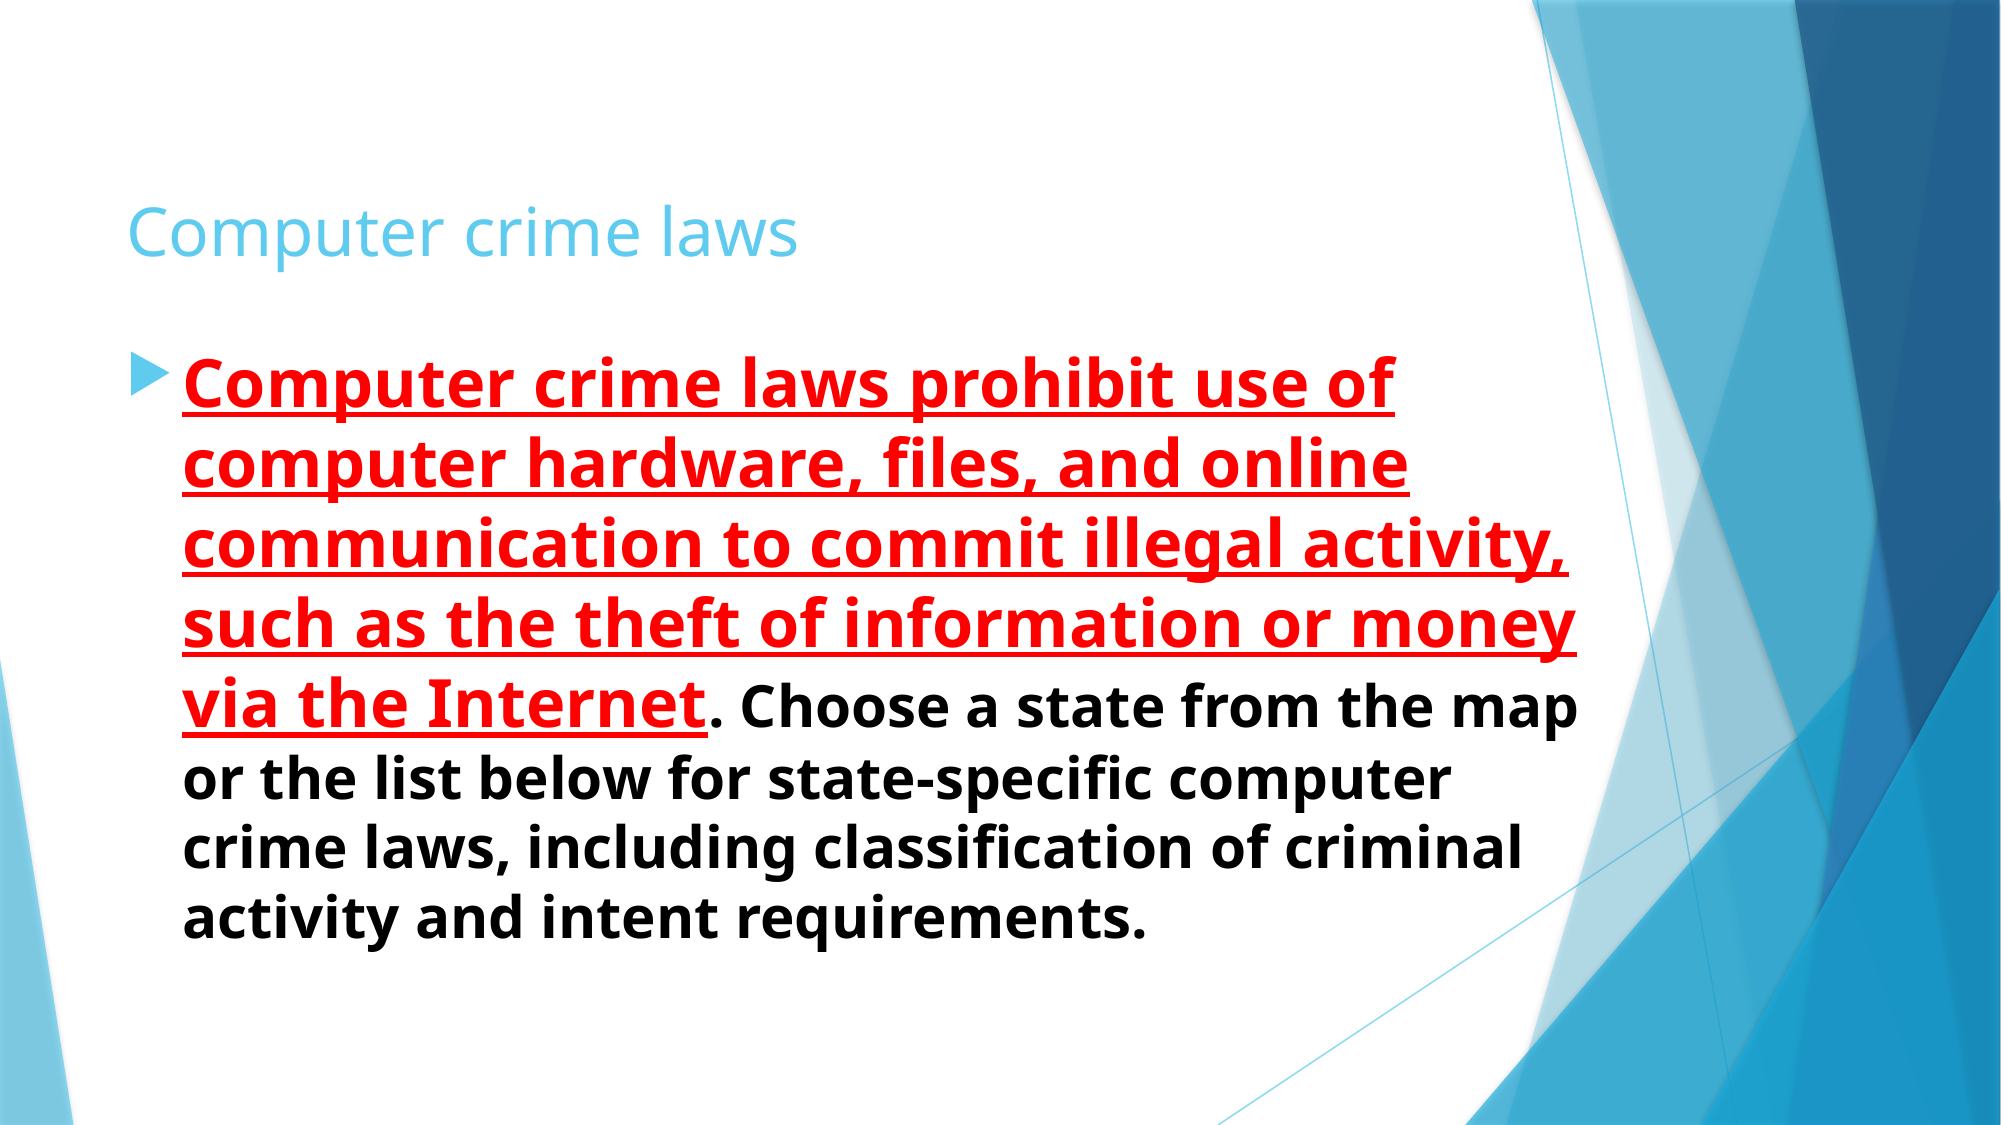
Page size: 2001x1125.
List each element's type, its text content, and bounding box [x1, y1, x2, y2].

title Computer crime laws [111, 99, 1522, 278]
list Computer crime laws prohibit use of computer hardware, files, and online communication to commit illegal activity, such as the theft of information or money via the Internet. Choose a state from the map or the list below for state-specific computer crime laws, including classification of criminal activity and intent requirements. [111, 332, 1614, 992]
